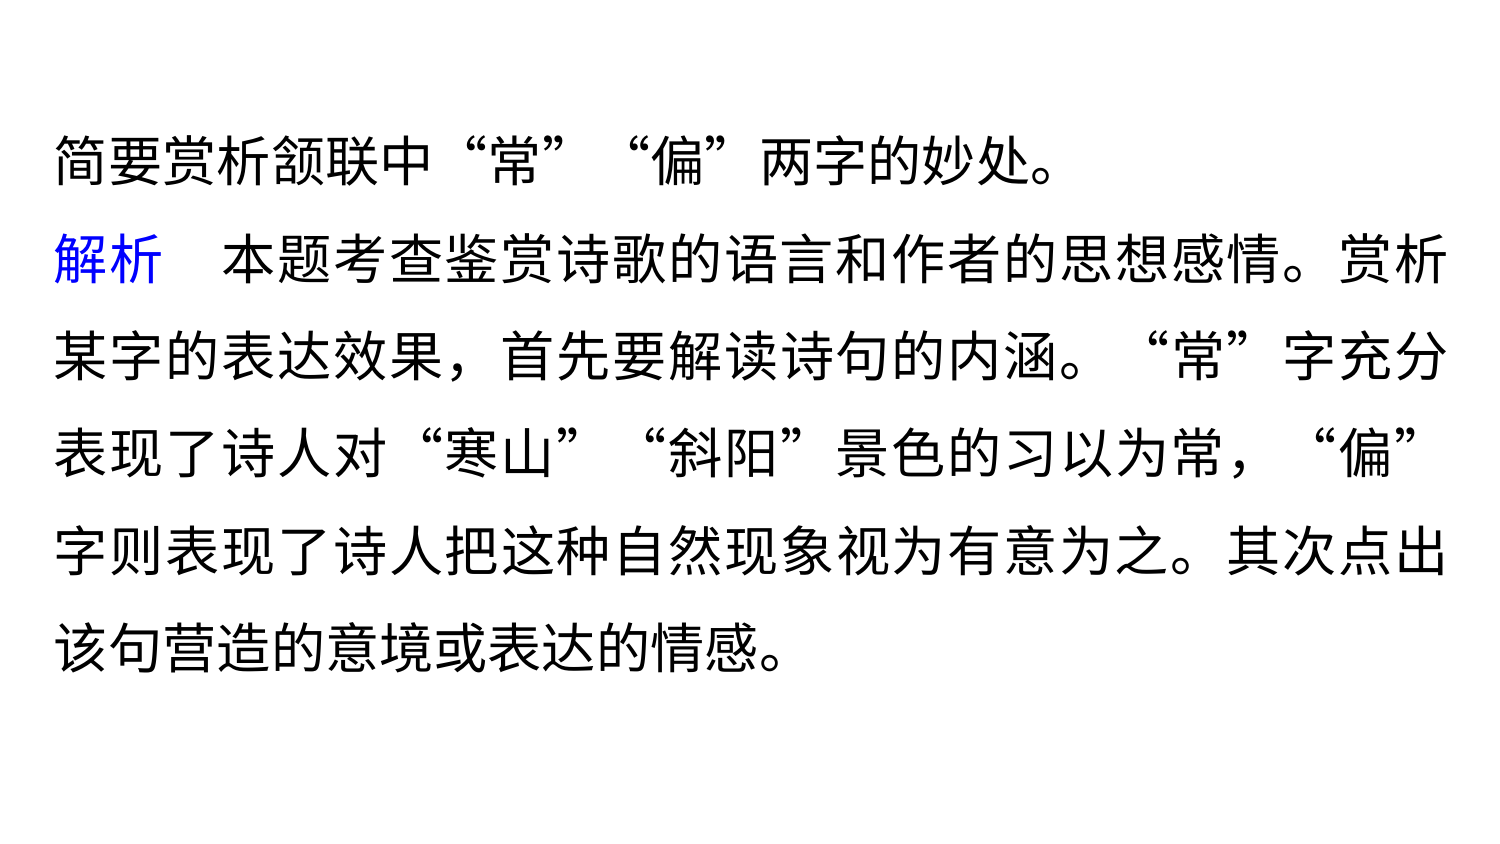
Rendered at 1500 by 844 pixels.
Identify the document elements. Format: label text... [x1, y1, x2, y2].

text_box 简要赏析颔联中“常”“偏”两字的妙处。 解析 本题考查鉴赏诗歌的语言和作者的思想感情。赏析某字的表达效果，首先要解读诗句的内涵。“常”字充分表现了诗人对“寒山”“斜阳”景色的习以为常，“偏”字则表现了诗人把这种自然现象视为有意为之。其次点出该句营造的意境或表达的情感。 [39, 87, 1464, 687]
